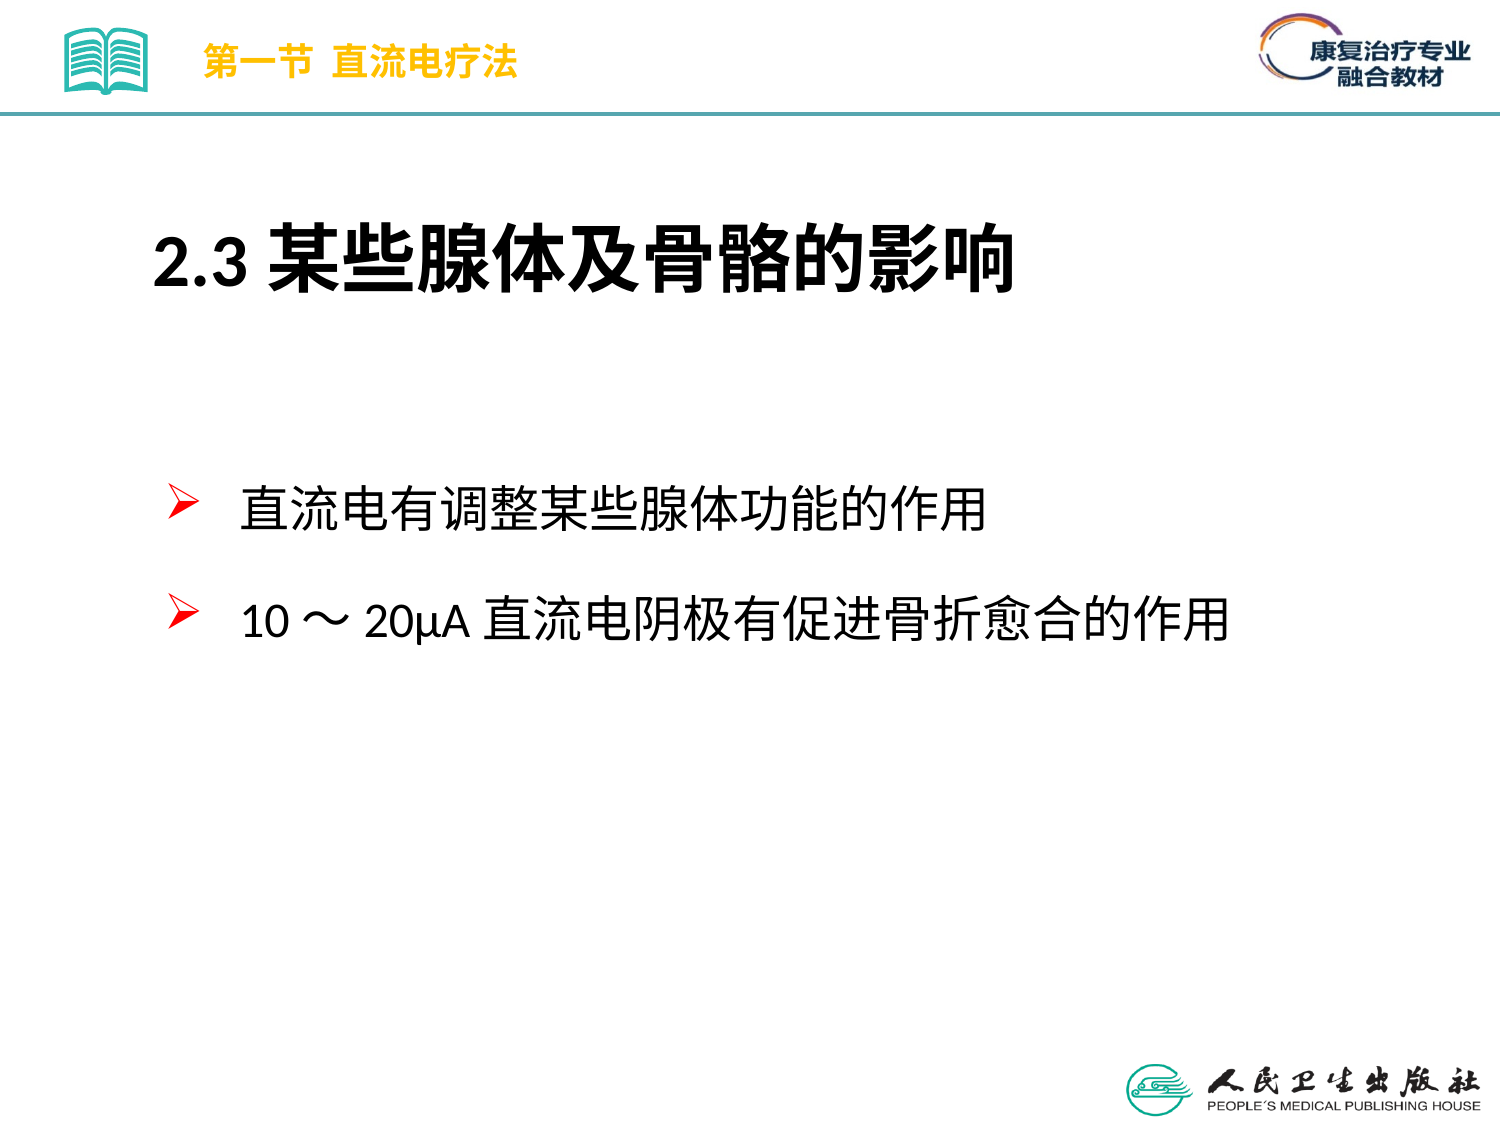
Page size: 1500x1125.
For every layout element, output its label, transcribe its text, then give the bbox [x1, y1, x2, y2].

picture [1104, 1054, 1500, 1125]
text_box 2.3某些腺体及骨骼的影响 [137, 204, 1069, 309]
text_box 第一节 直流电疗法 [187, 30, 535, 91]
text_box 直流电有调整某些腺体功能的作用 10～20μA直流电阴极有促进骨折愈合的作用 [149, 470, 1388, 655]
picture [1222, 7, 1491, 102]
